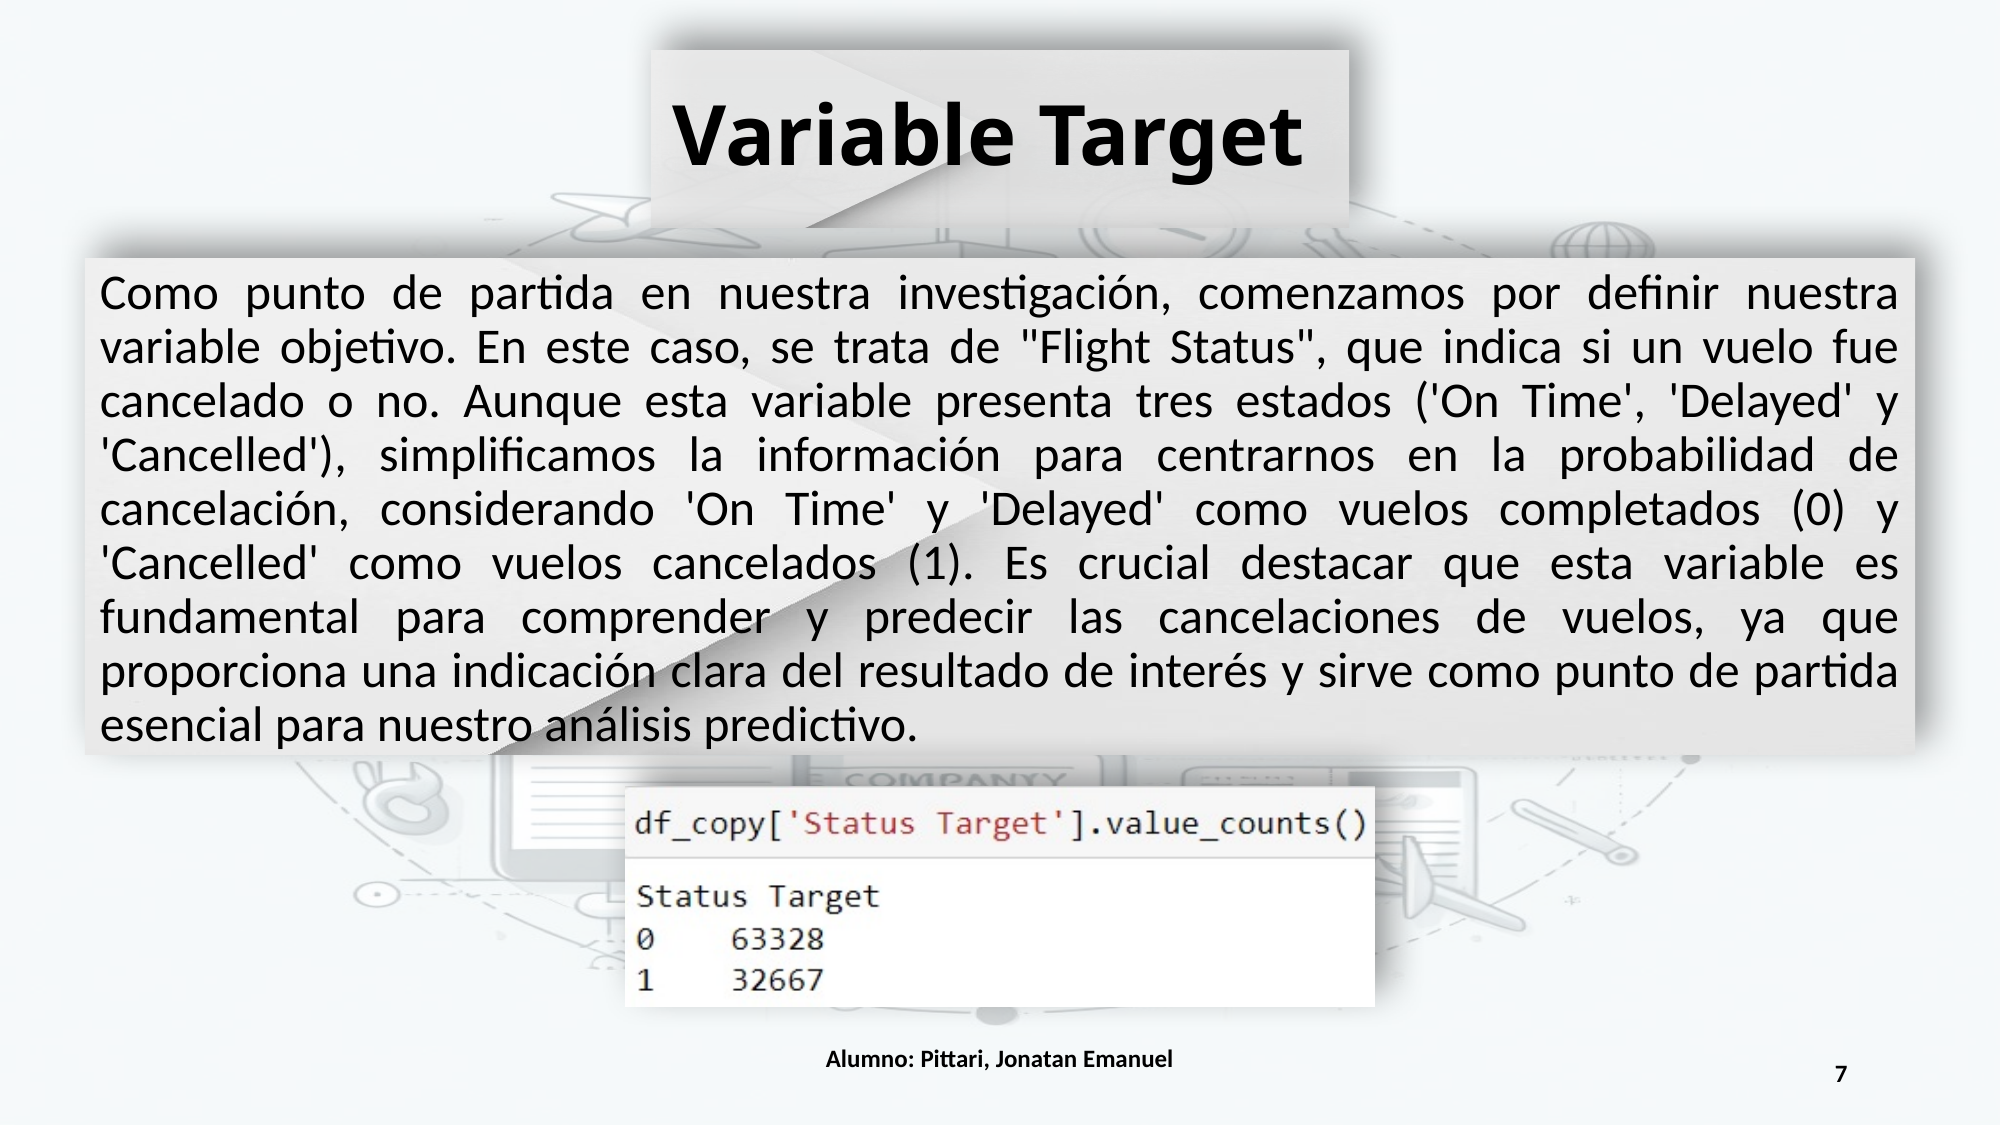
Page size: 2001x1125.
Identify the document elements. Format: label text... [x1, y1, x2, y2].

picture [625, 786, 1375, 1007]
footer Alumno: Pittari, Jonatan Emanuel [662, 1042, 1338, 1103]
list Como punto de partida en nuestra investigación, comenzamos por definir nuestra variable objetivo. En este caso, se trata de "Flight Status", que indica si un vuelo fue cancelado o no. Aunque esta variable presenta tres estados ('On Time', 'Delayed' y 'Cancelled'), simplificamos la información para centrarnos en la probabilidad de cancelación, considerando 'On Time' y 'Delayed' como vuelos completados (0) y 'Cancelled' como vuelos cancelados (1). Es crucial destacar que esta variable es fundamental para comprender y predecir las cancelaciones de vuelos, ya que proporciona una indicación clara del resultado de interés y sirve como punto de partida esencial para nuestro análisis predictivo. [84, 258, 1916, 755]
title Variable Target [650, 50, 1350, 215]
slide_number 7 [1412, 1042, 1863, 1103]
